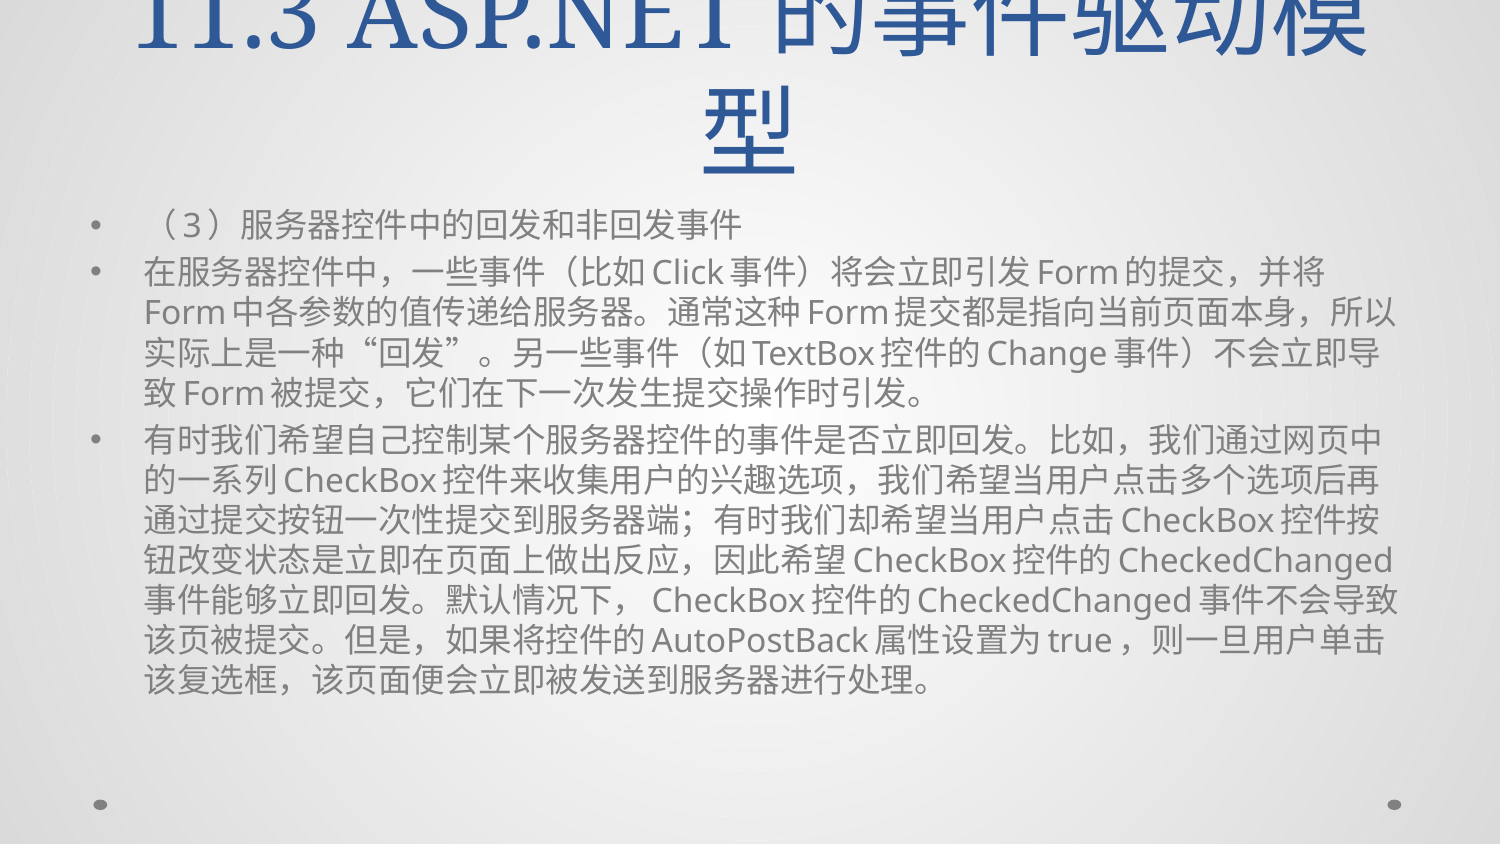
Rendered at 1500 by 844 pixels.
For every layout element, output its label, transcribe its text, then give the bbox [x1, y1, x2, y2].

title 11.3 ASP.NET的事件驱动模型 [75, 0, 1425, 196]
list （3）服务器控件中的回发和非回发事件 在服务器控件中，一些事件（比如Click事件）将会立即引发Form的提交，并将Form中各参数的值传递给服务器。通常这种Form提交都是指向当前页面本身，所以实际上是一种“回发”。另一些事件（如TextBox控件的Change事件）不会立即导致Form被提交，它们在下一次发生提交操作时引发。 有时我们希望自己控制某个服务器控件的事件是否立即回发。比如，我们通过网页中的一系列CheckBox控件来收集用户的兴趣选项，我们希望当用户点击多个选项后再通过提交按钮一次性提交到服务器端；有时我们却希望当用户点击CheckBox控件按钮改变状态是立即在页面上做出反应，因此希望CheckBox控件的CheckedChanged事件能够立即回发。默认情况下，CheckBox控件的CheckedChanged事件不会导致该页被提交。但是，如果将控件的AutoPostBack属性设置为true，则一旦用户单击该复选框，该页面便会立即被发送到服务器进行处理。 [75, 196, 1425, 754]
